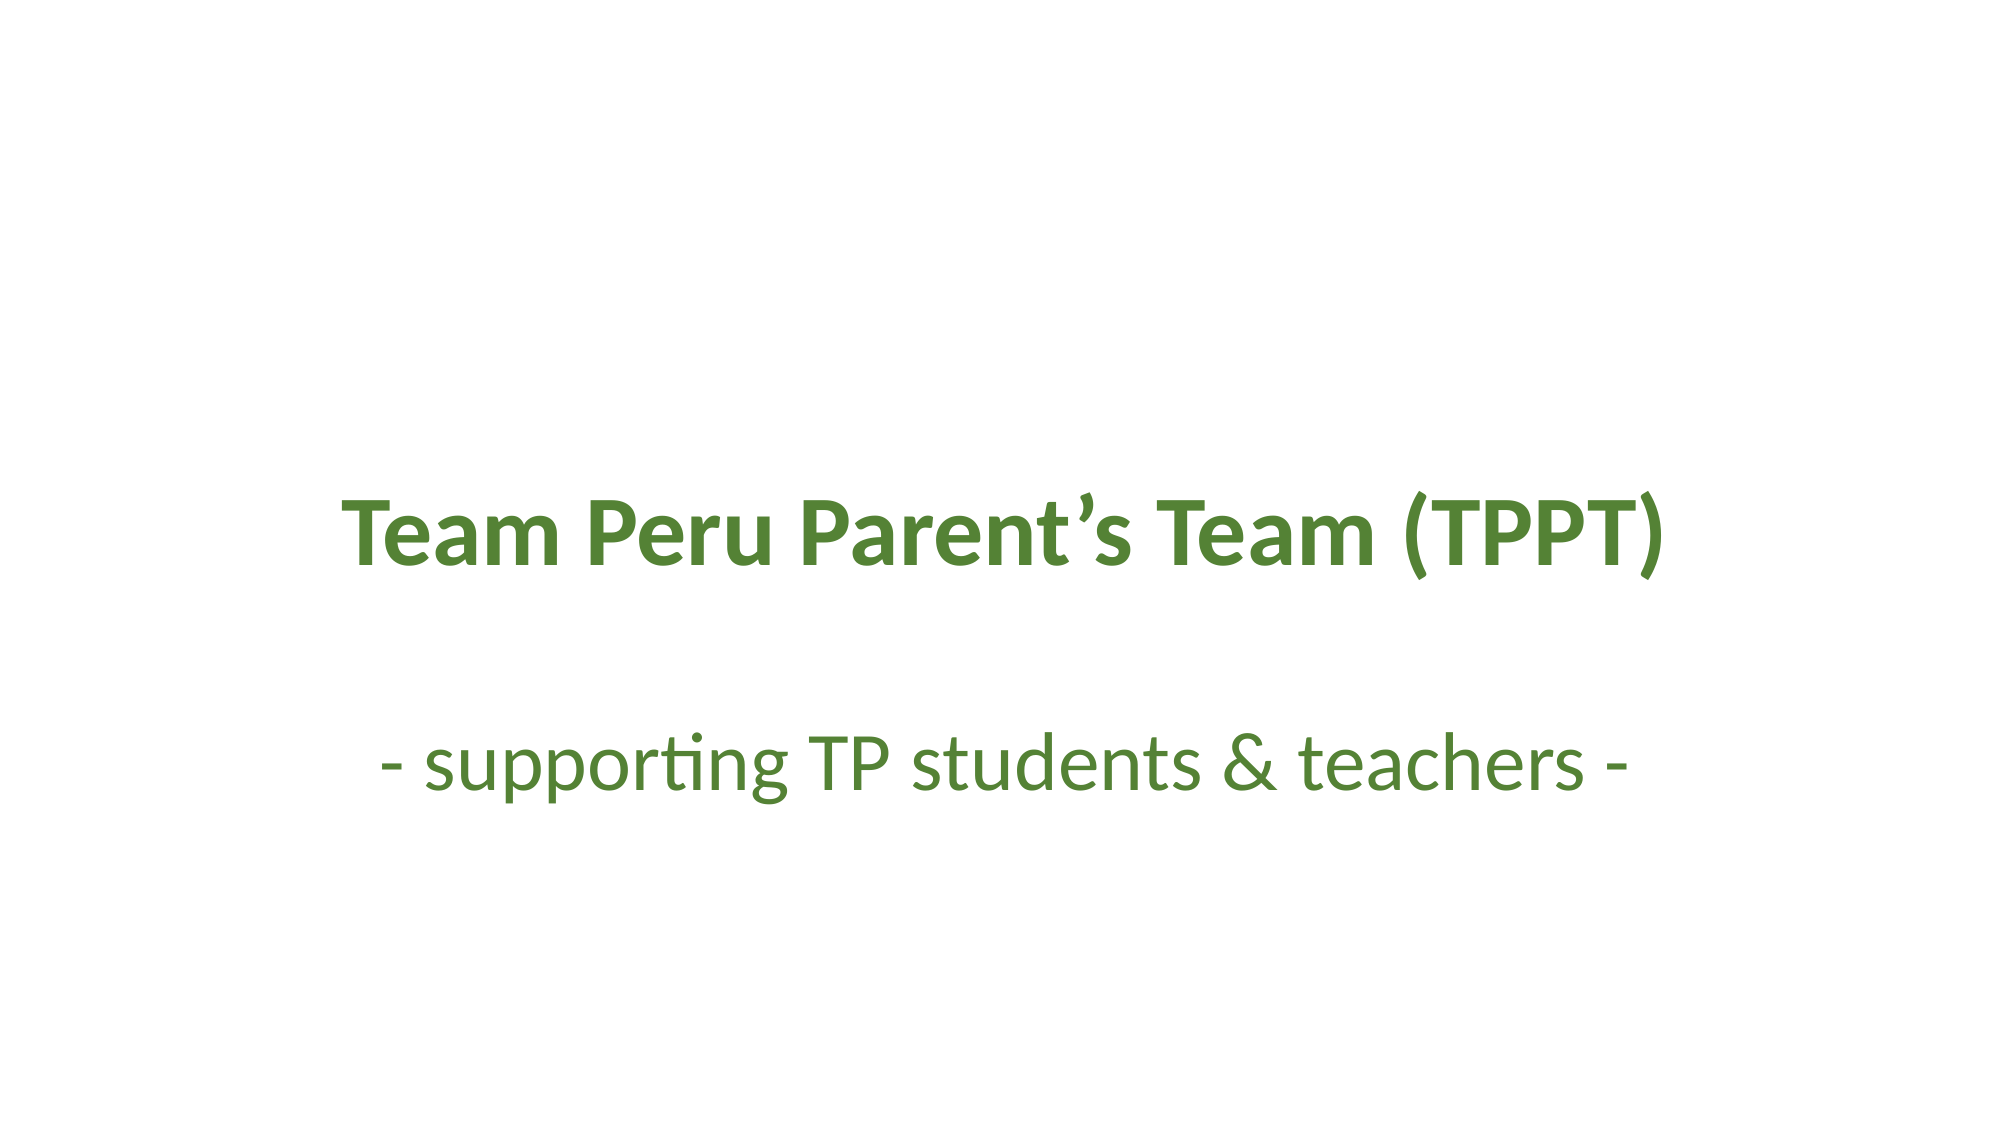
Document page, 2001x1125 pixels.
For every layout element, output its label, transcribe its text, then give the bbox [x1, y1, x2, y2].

subtitle Team Peru Parent’s Team (TPPT) - supporting TP students & teachers - [70, 472, 1940, 828]
